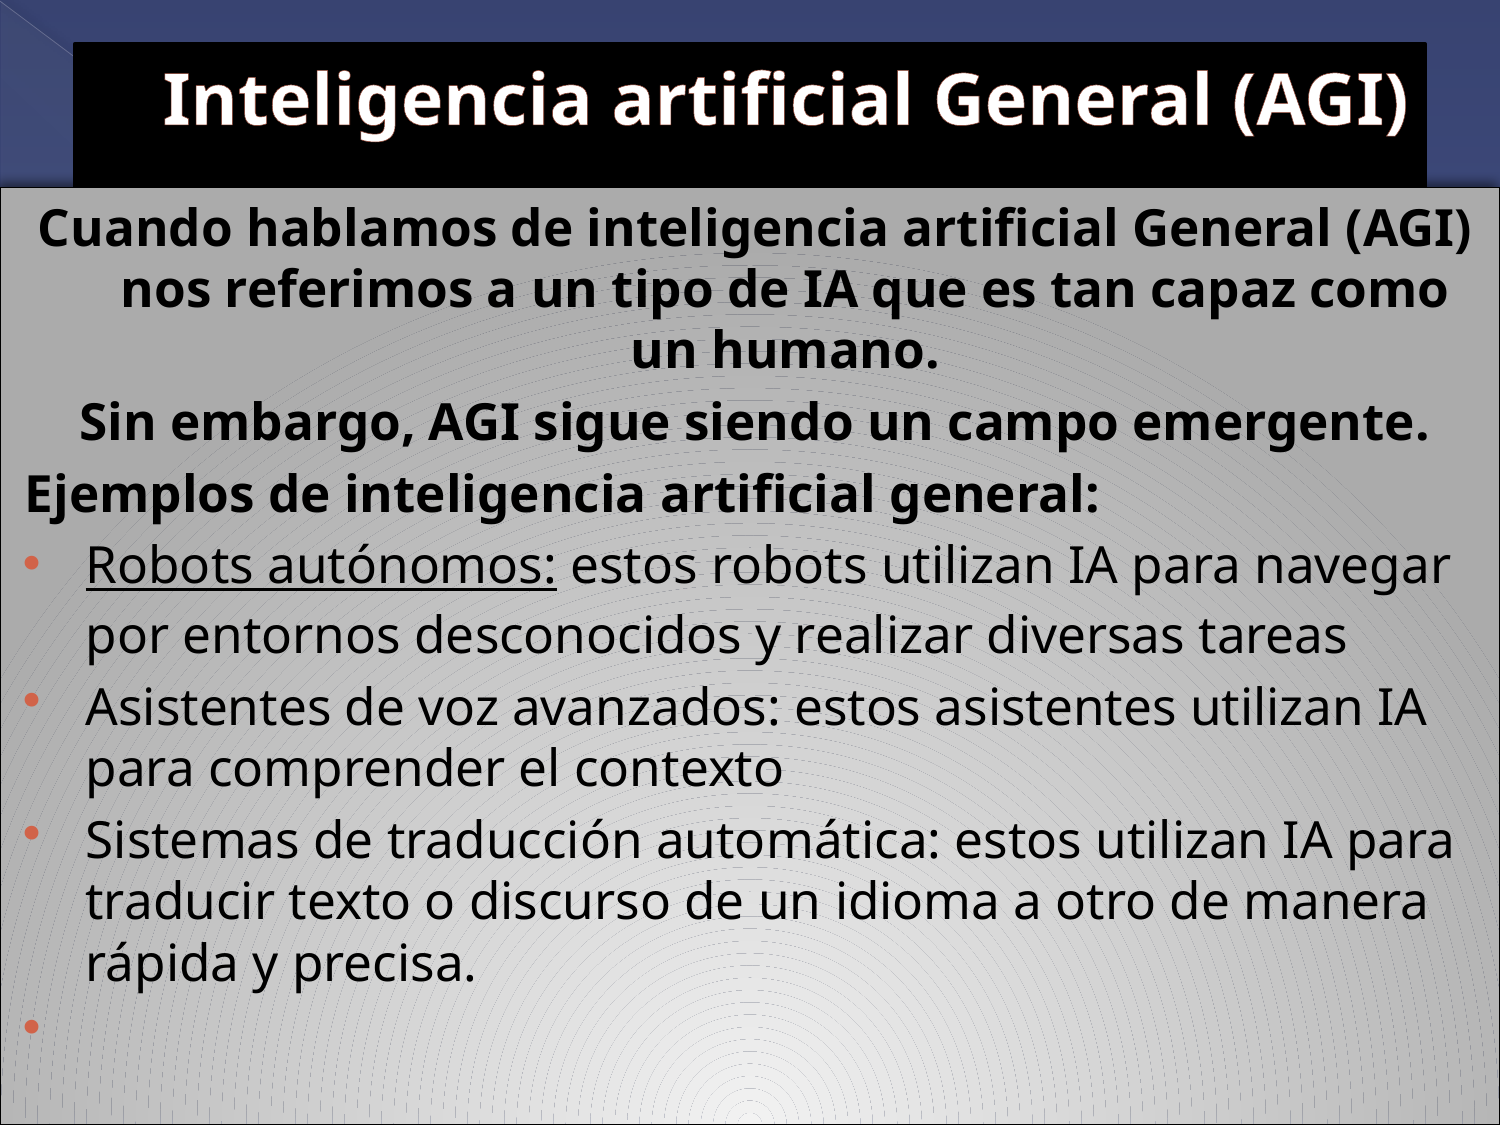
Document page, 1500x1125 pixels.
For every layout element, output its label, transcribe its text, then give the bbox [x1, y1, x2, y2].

list Cuando hablamos de inteligencia artificial General (AGI) nos referimos a un tipo de IA que es tan capaz como un humano. Sin embargo, AGI sigue siendo un campo emergente. Ejemplos de inteligencia artificial general: Robots autónomos: estos robots utilizan IA para navegar por entornos desconocidos y realizar diversas tareas Asistentes de voz avanzados: estos asistentes utilizan IA para comprender el contexto Sistemas de traducción automática: estos utilizan IA para traducir texto o discurso de un idioma a otro de manera rápida y precisa. [0, 187, 1500, 1125]
title Inteligencia artificial General (AGI) [73, 42, 1427, 174]
